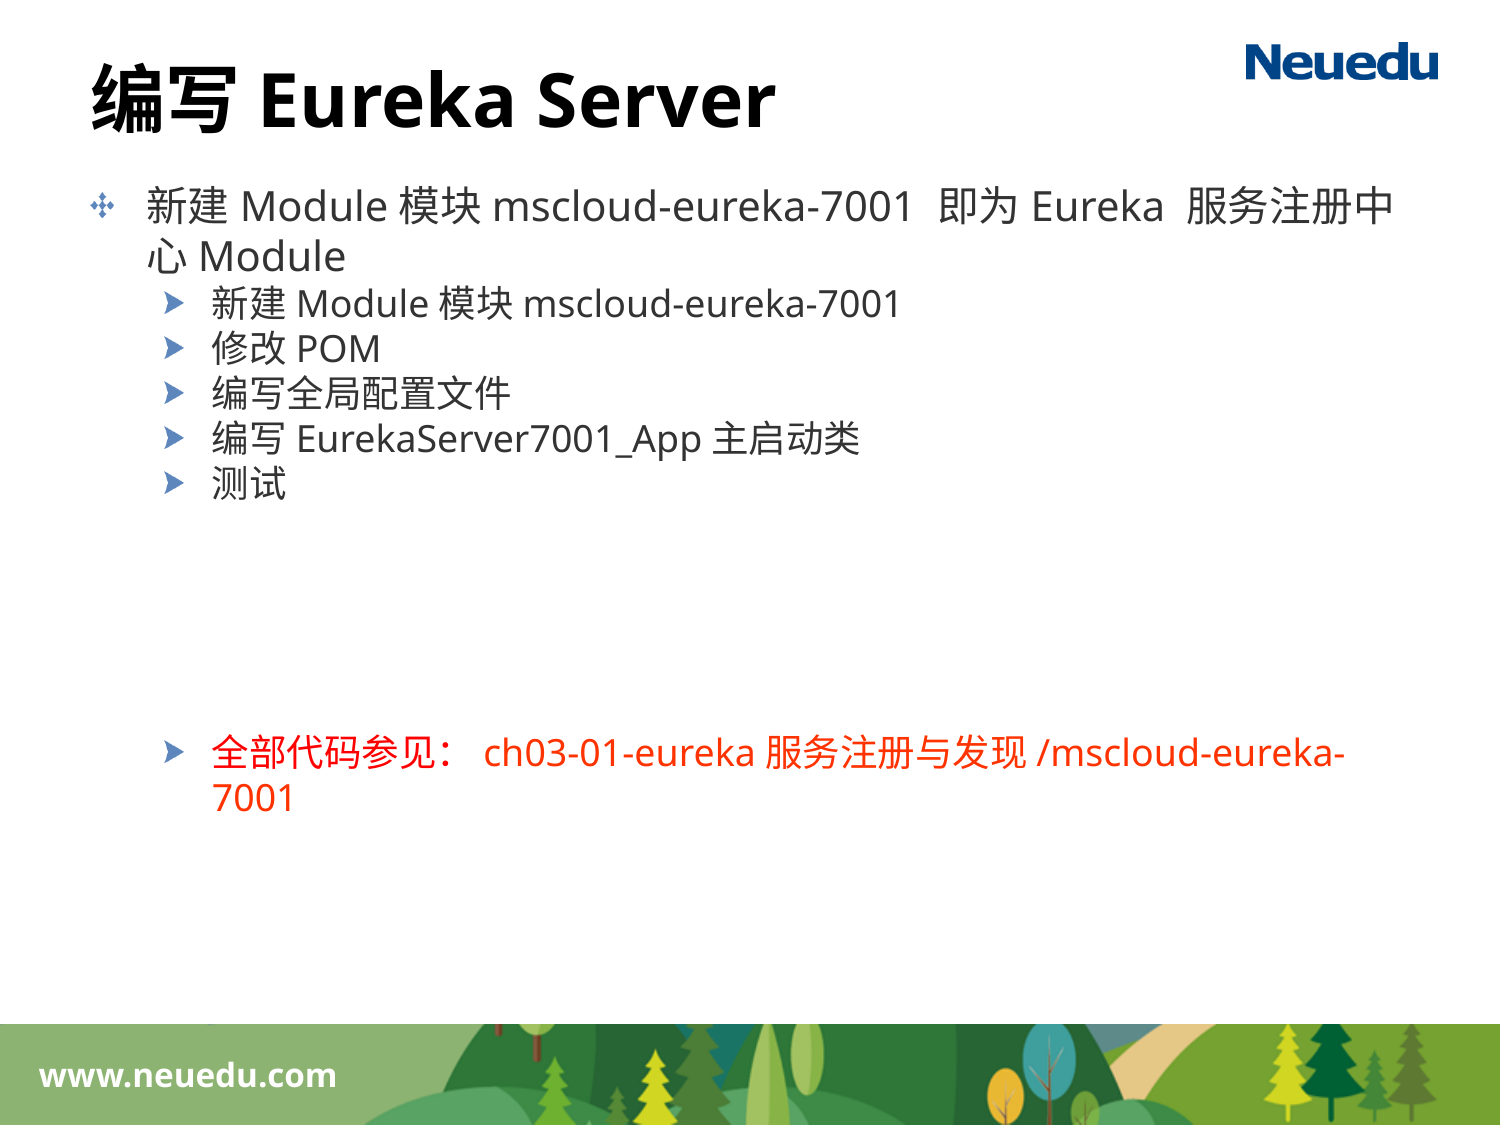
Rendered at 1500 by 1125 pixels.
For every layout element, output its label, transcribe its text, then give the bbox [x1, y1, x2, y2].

picture [90, 192, 114, 218]
picture [164, 471, 184, 494]
picture [164, 740, 184, 763]
picture [164, 291, 184, 314]
picture [164, 381, 184, 404]
picture [164, 426, 184, 449]
picture [0, 1024, 1500, 1125]
picture [1246, 42, 1438, 80]
title 编写Eureka Server [74, 44, 1426, 151]
picture [164, 336, 184, 359]
list 新建Module模块mscloud-eureka-7001 即为Eureka 服务注册中心Module 新建Module模块mscloud-eureka-7001 修改POM 编写全局配置文件 编写EurekaServer7001_App主启动类 测试 全部代码参见：ch03-01-eureka服务注册与发现/mscloud-eureka-7001 [75, 172, 1412, 988]
